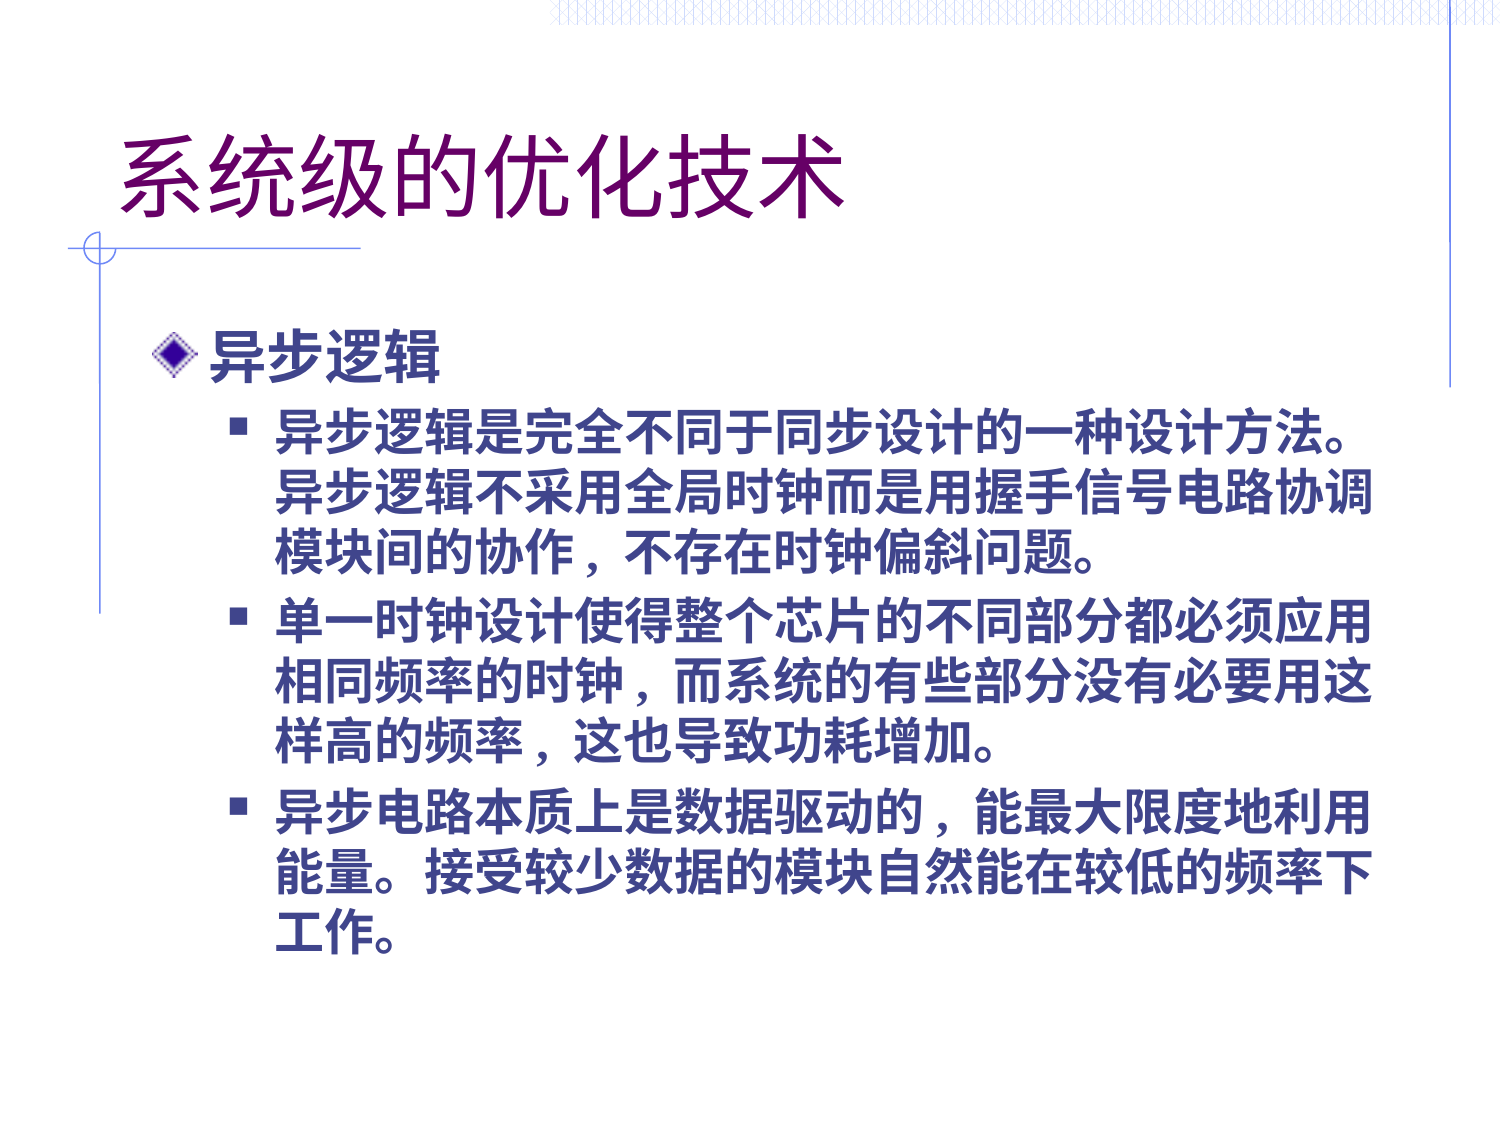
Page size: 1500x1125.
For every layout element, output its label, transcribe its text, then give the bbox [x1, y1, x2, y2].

list 异步逻辑 异步逻辑是完全不同于同步设计的一种设计方法。异步逻辑不采用全局时钟而是用握手信号电路协调模块间的协作, 不存在时钟偏斜问题。 单一时钟设计使得整个芯片的不同部分都必须应用相同频率的时钟, 而系统的有些部分没有必要用这样高的频率, 这也导致功耗增加。 异步电路本质上是数据驱动的, 能最大限度地利用能量。接受较少数据的模块自然能在较低的频率下工作。 [137, 312, 1413, 988]
title 系统级的优化技术 [99, 50, 1375, 238]
picture [152, 332, 198, 378]
